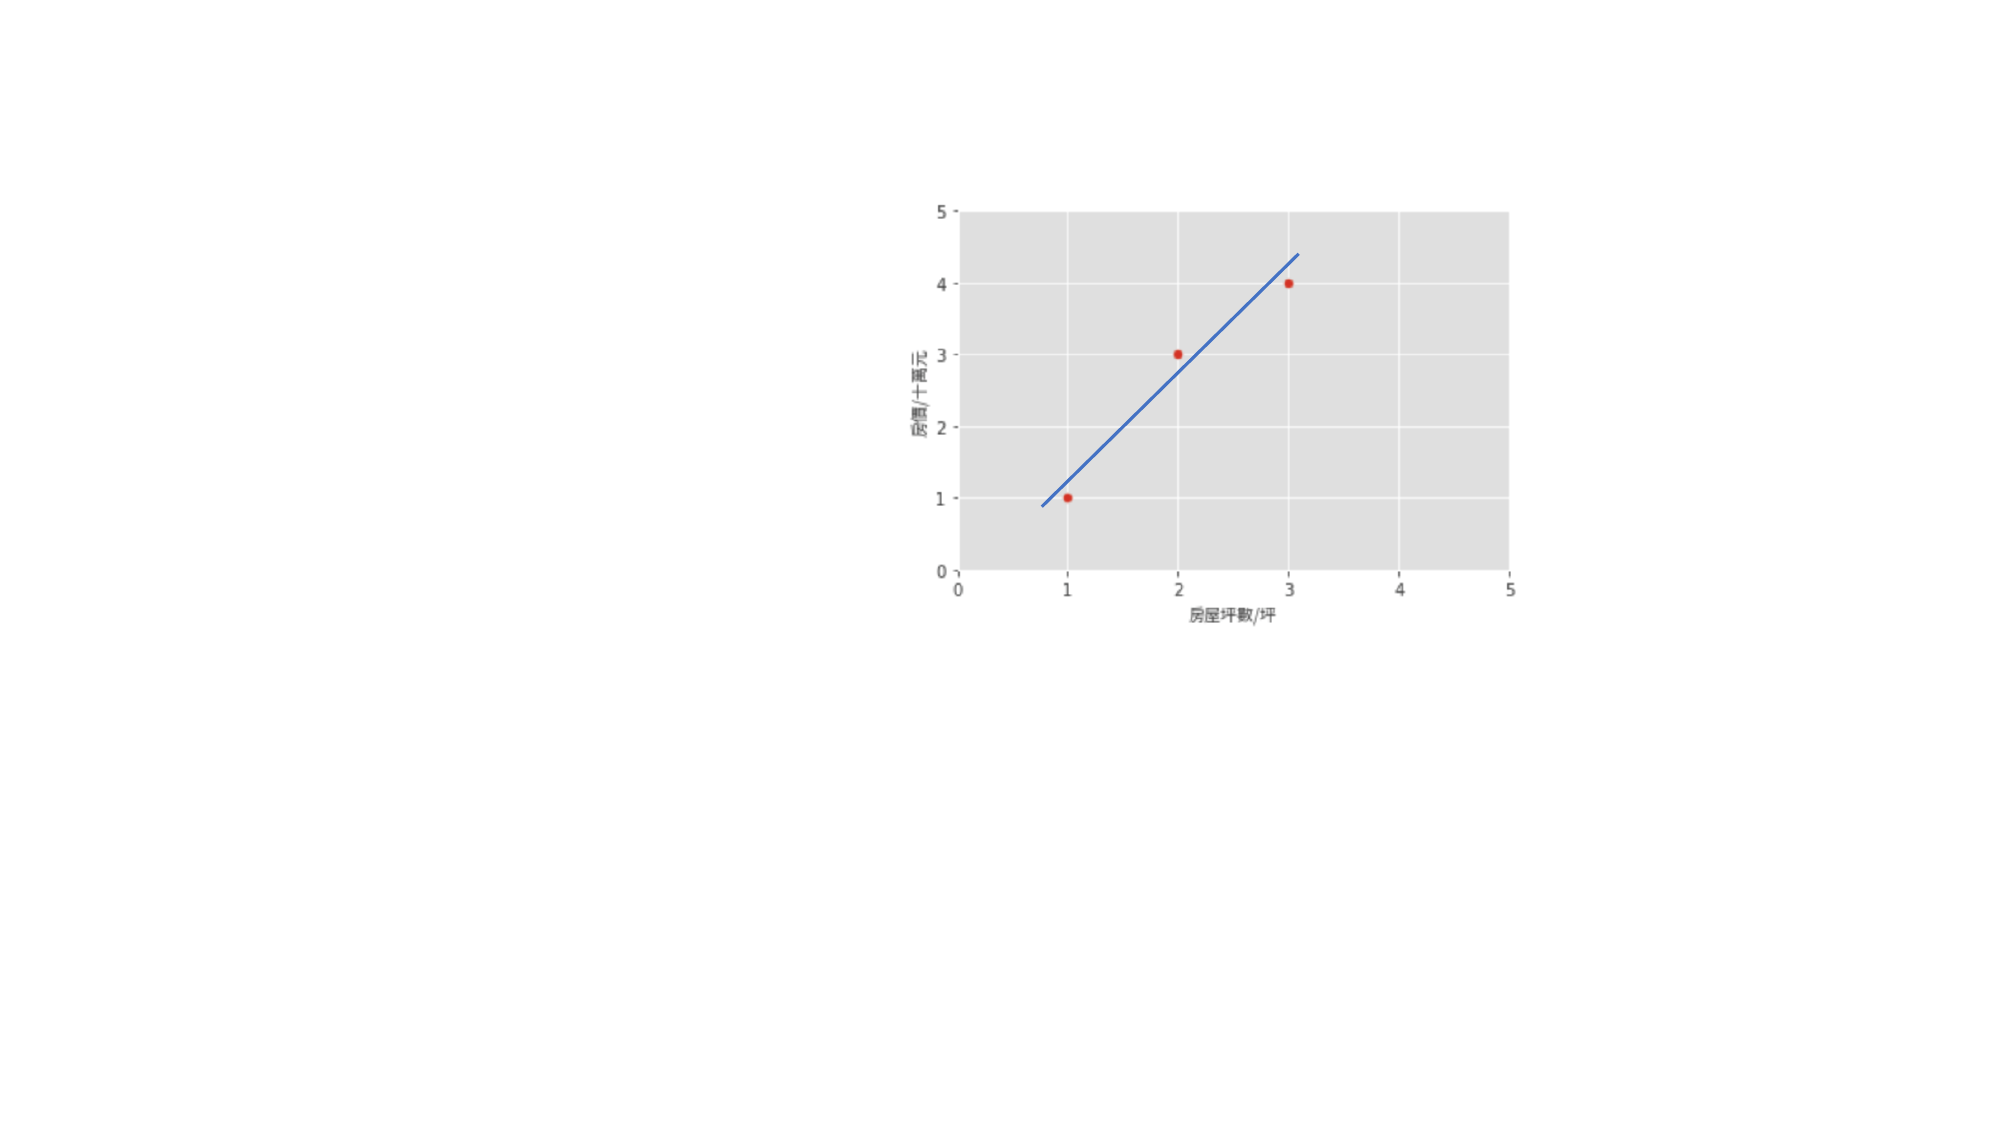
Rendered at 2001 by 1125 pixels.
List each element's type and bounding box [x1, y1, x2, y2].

text_box [1041, 253, 1299, 507]
picture [862, 190, 1586, 638]
